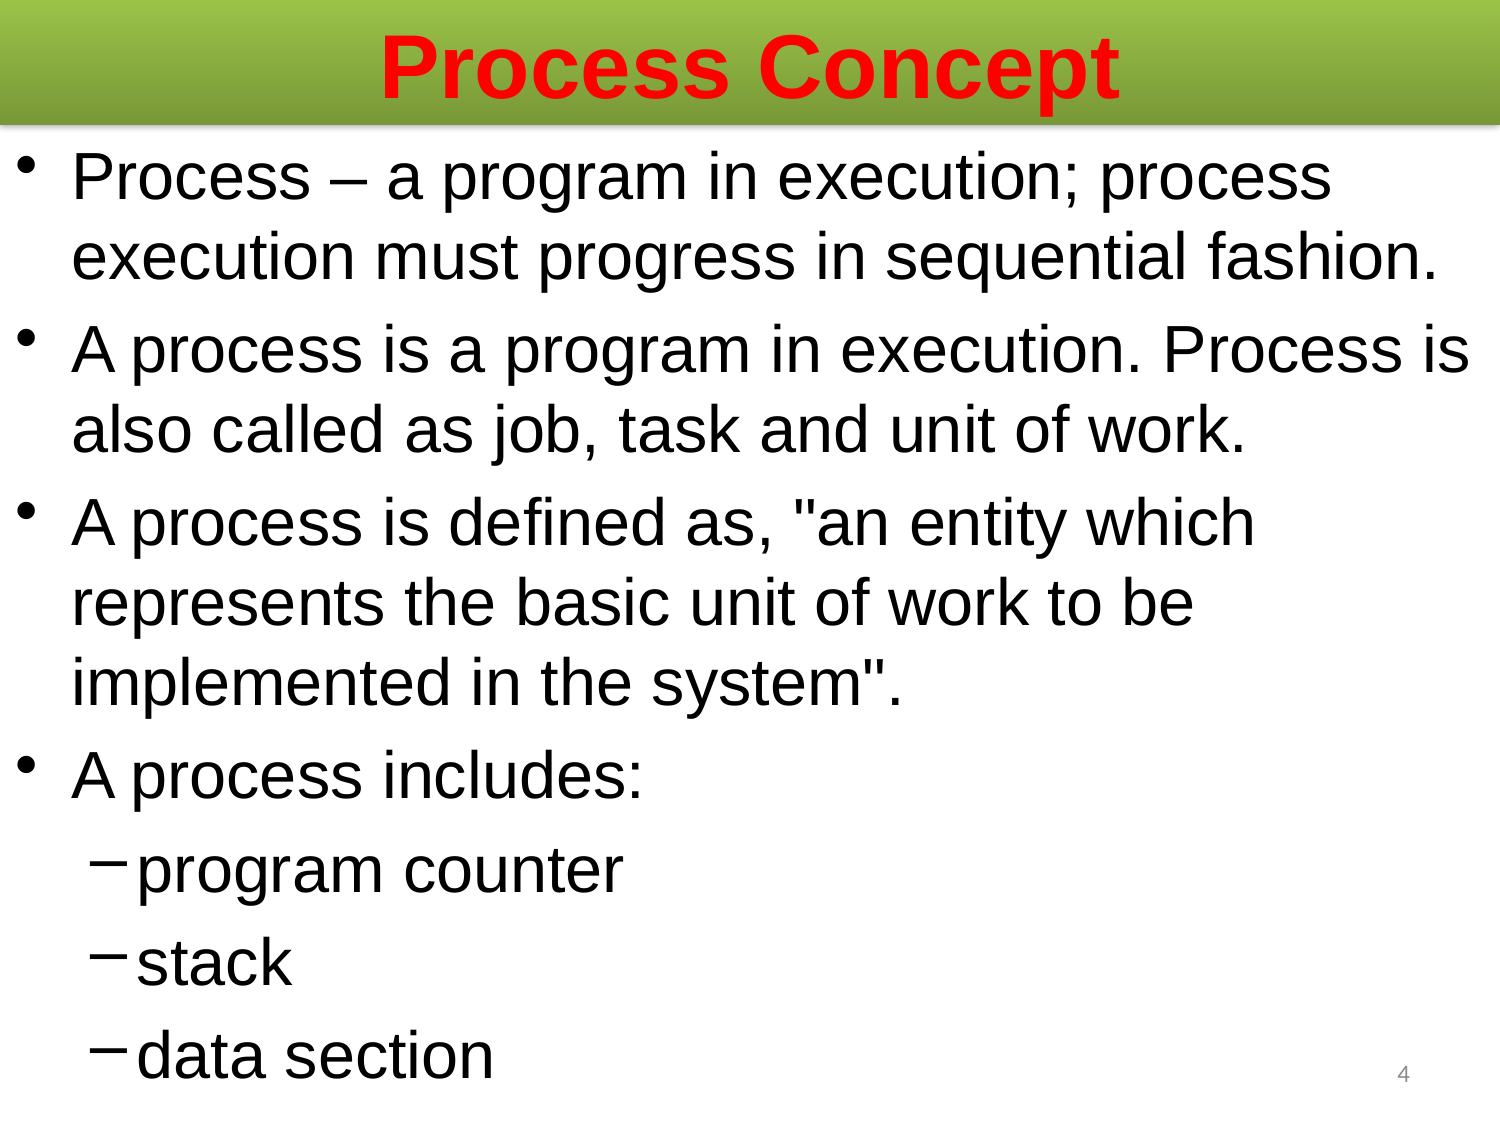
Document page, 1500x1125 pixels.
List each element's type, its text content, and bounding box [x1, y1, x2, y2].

slide_number 4 [1074, 1042, 1425, 1103]
list Process – a program in execution; process execution must progress in sequential fashion. A process is a program in execution. Process is also called as job, task and unit of work. A process is defined as, "an entity which represents the basic unit of work to be implemented in the system". A process includes: program counter stack data section [0, 125, 1500, 1125]
title Process Concept [0, 0, 1500, 125]
